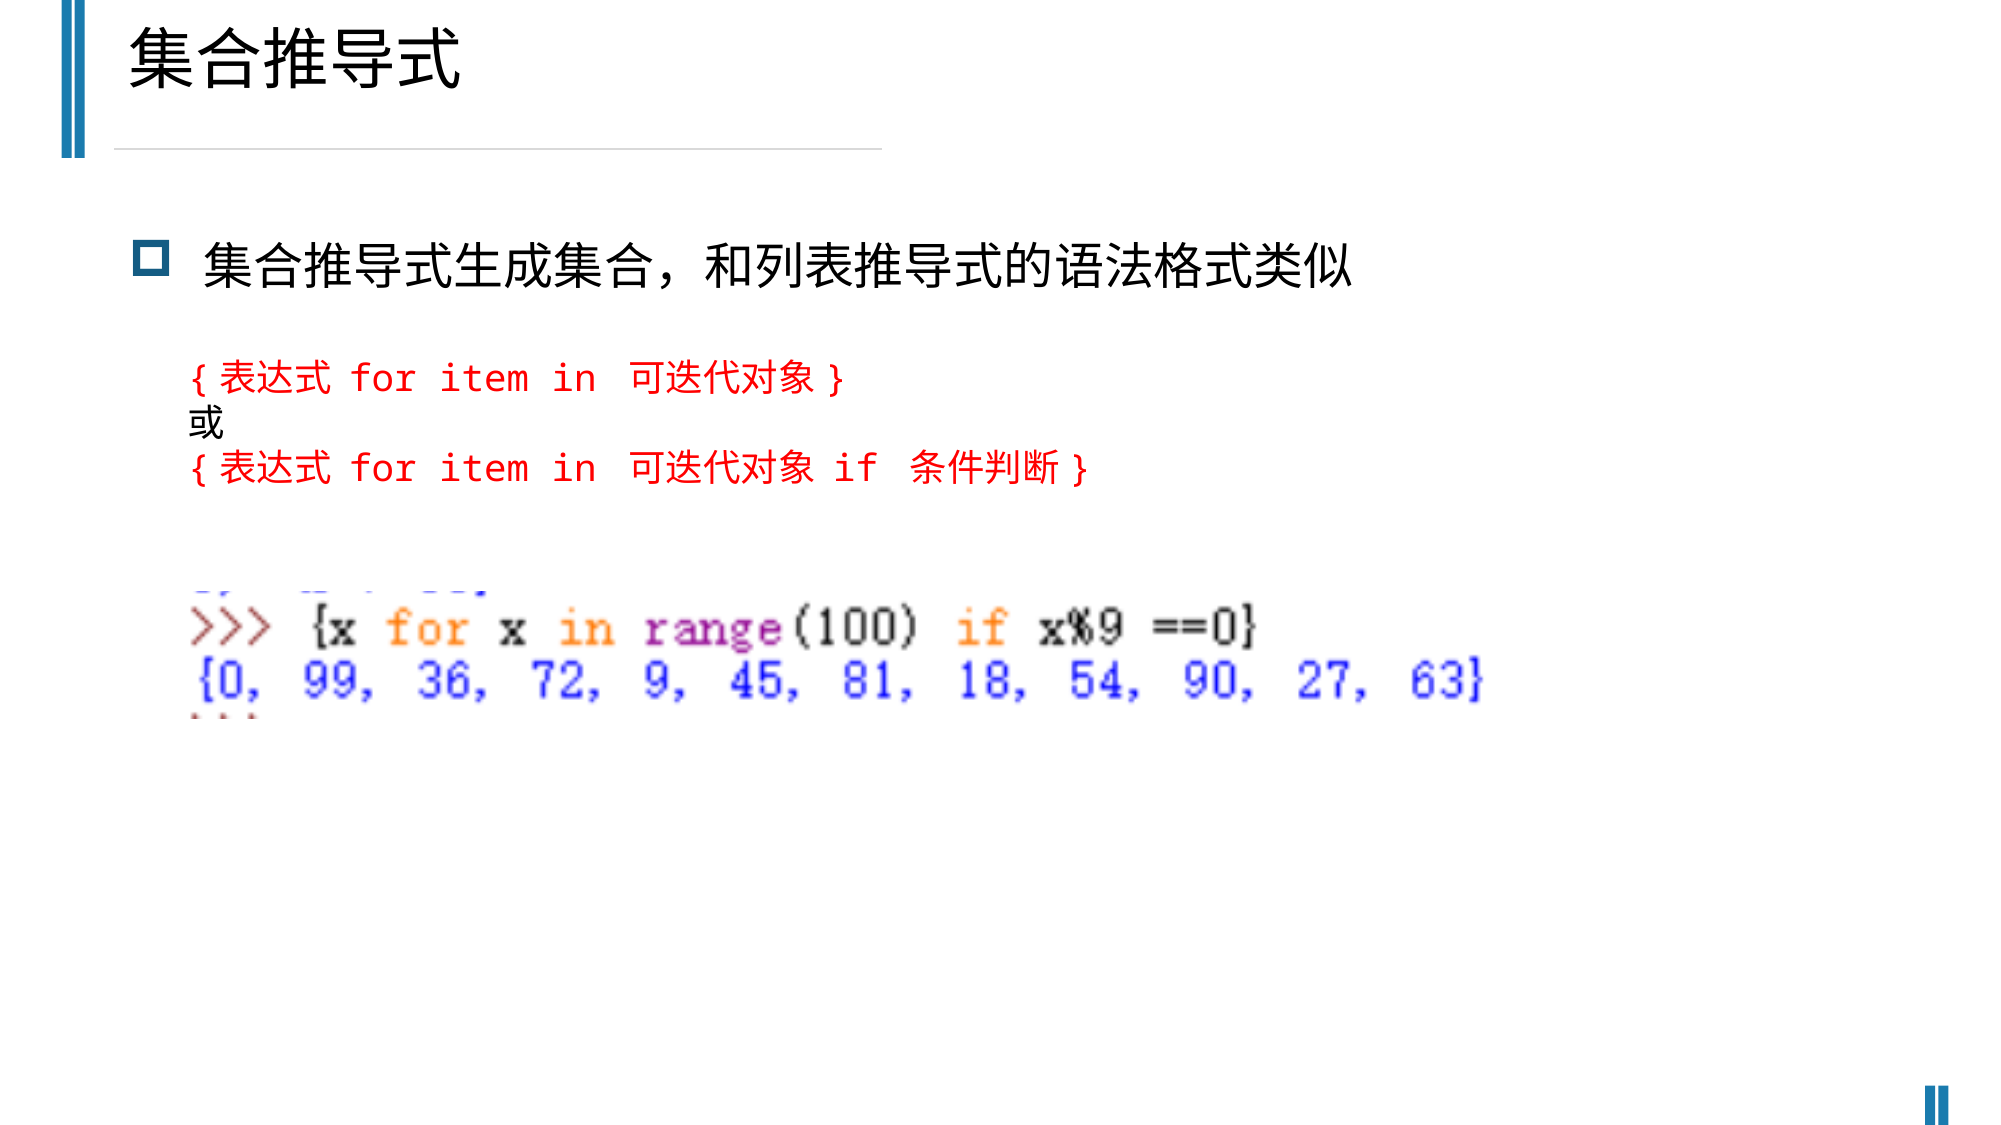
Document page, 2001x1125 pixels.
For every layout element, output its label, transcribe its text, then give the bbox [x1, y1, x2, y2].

list 集合推导式 [114, 9, 1415, 106]
list 集合推导式生成集合，和列表推导式的语法格式类似 [114, 227, 1765, 756]
text_box {表达式 for item in 可迭代对象} 或 {表达式 for item in 可迭代对象 if 条件判断} [173, 346, 1173, 496]
picture [172, 591, 1524, 719]
